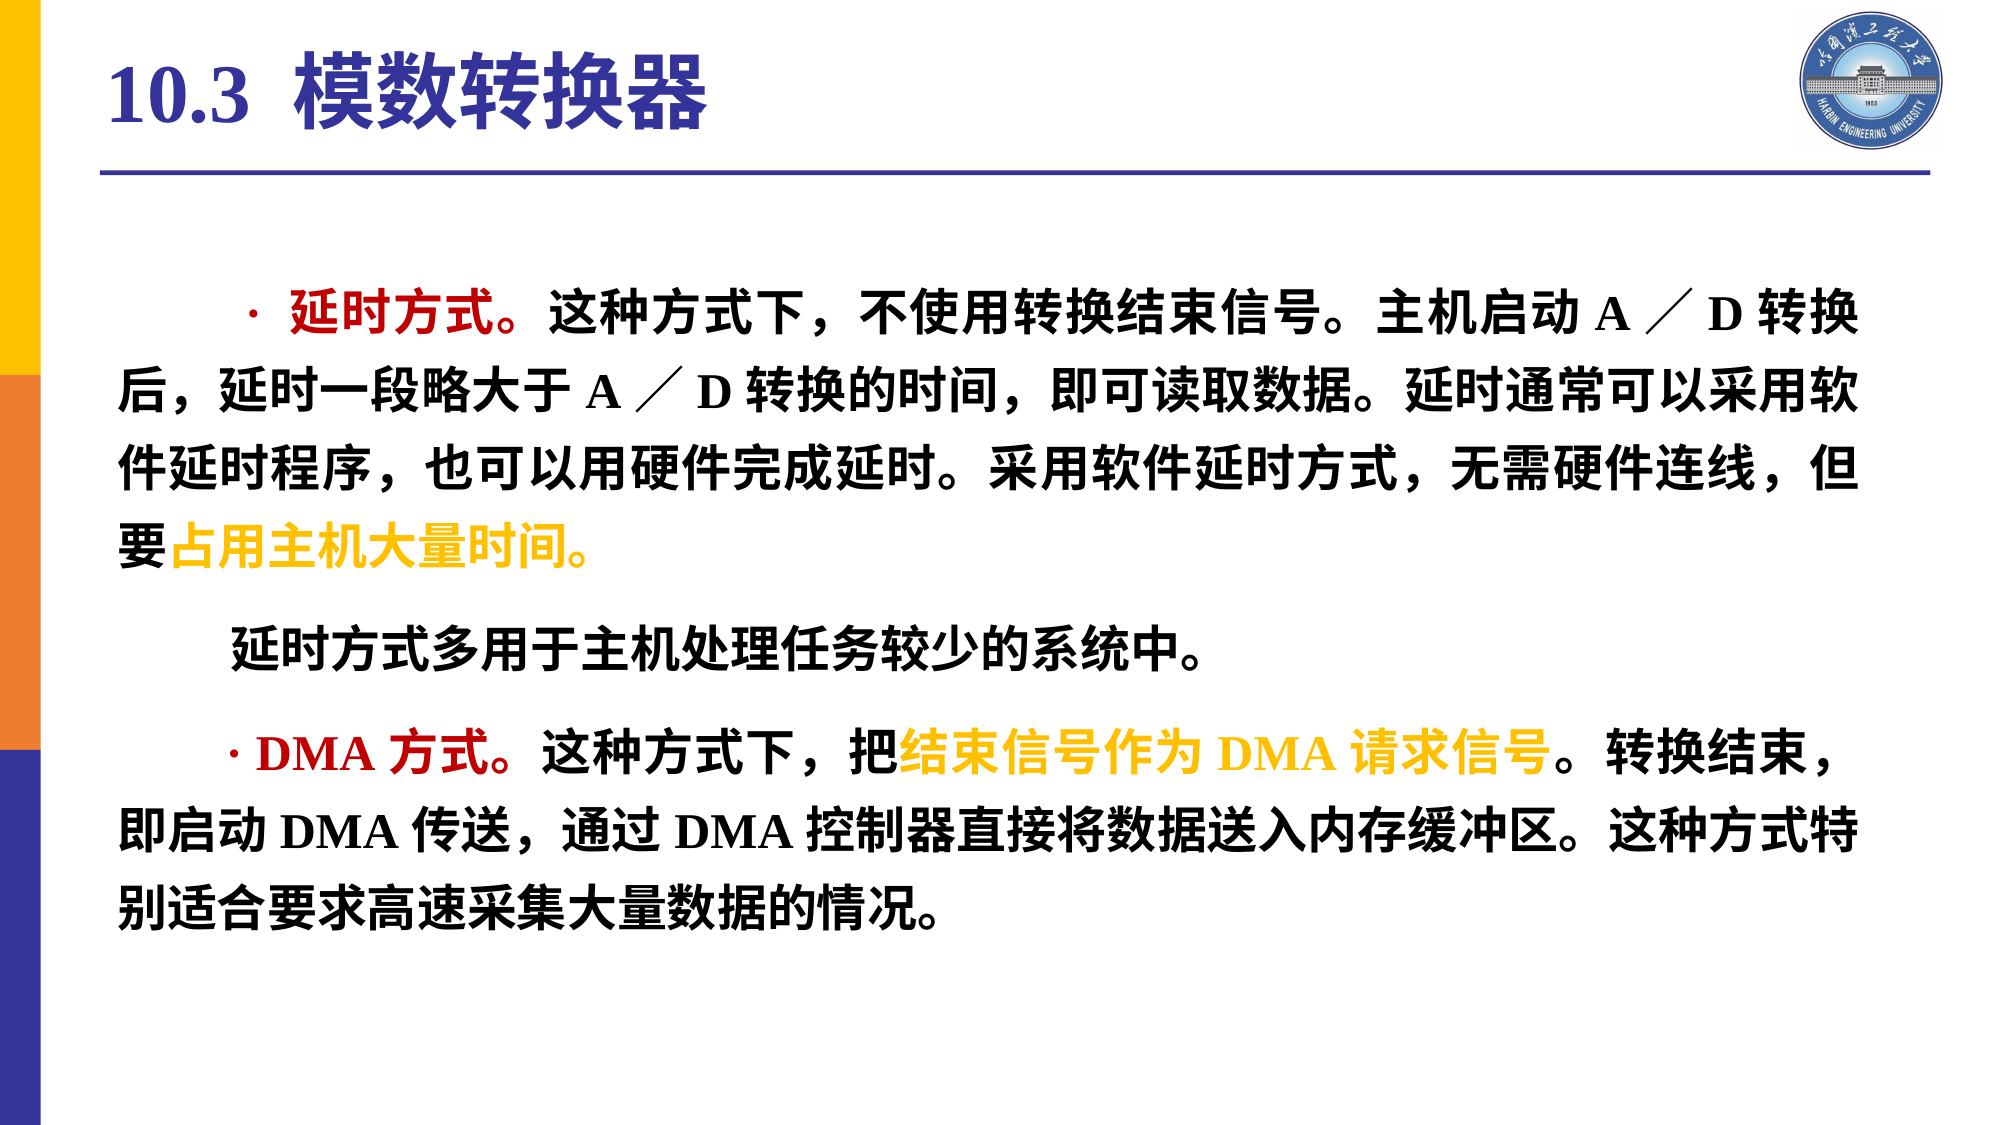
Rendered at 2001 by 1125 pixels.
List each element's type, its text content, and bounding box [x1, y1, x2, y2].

text_box · 延时方式。这种方式下，不使用转换结束信号。主机启动A／D转换后，延时一段略大于A／D转换的时间，即可读取数据。延时通常可以采用软件延时程序，也可以用硬件完成延时。采用软件延时方式，无需硬件连线，但要占用主机大量时间。 延时方式多用于主机处理任务较少的系统中。 · DMA方式。这种方式下，把结束信号作为DMA请求信号。转换结束，即启动DMA传送，通过DMA控制器直接将数据送入内存缓冲区。这种方式特别适合要求高速采集大量数据的情况。 [102, 255, 1875, 1047]
picture [1538, 9, 1979, 165]
title 10.3 模数转换器 [90, 30, 1578, 161]
